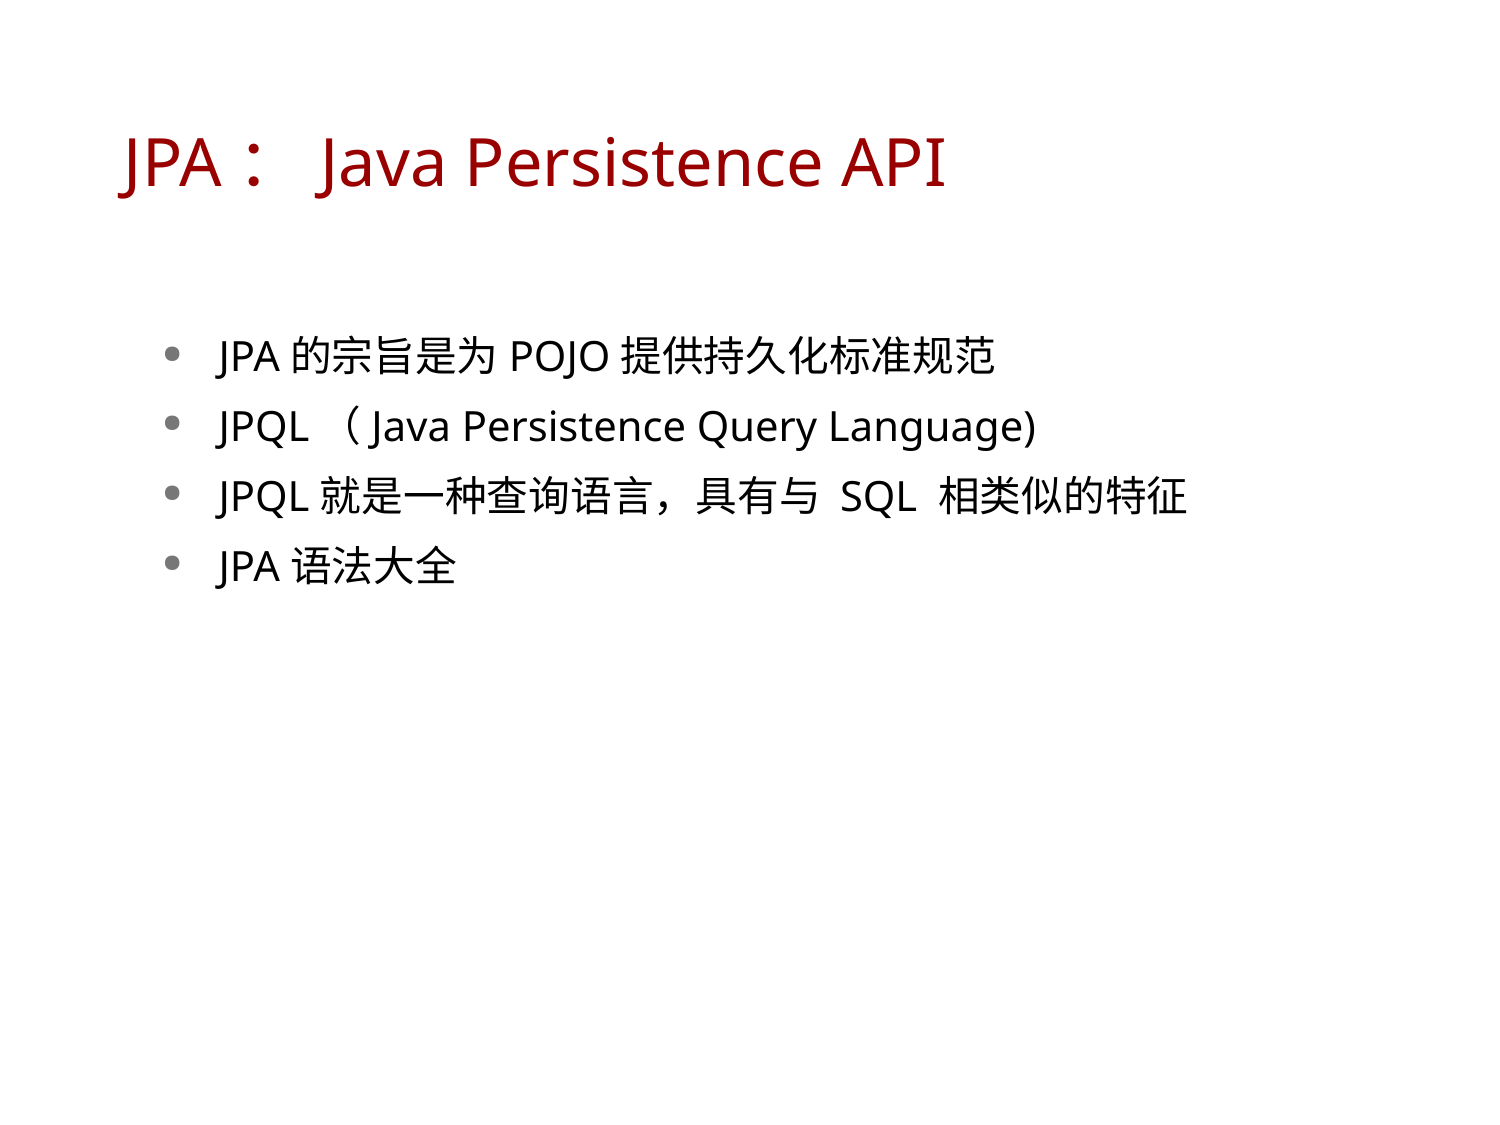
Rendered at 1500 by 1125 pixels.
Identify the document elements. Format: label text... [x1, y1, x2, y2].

title JPA：Java Persistence API [123, 88, 1377, 233]
text_box JPA的宗旨是为POJO提供持久化标准规范 JPQL（Java Persistence Query Language) JPQL就是一种查询语言，具有与 SQL 相类似的特征 JPA语法大全 [147, 302, 1365, 988]
